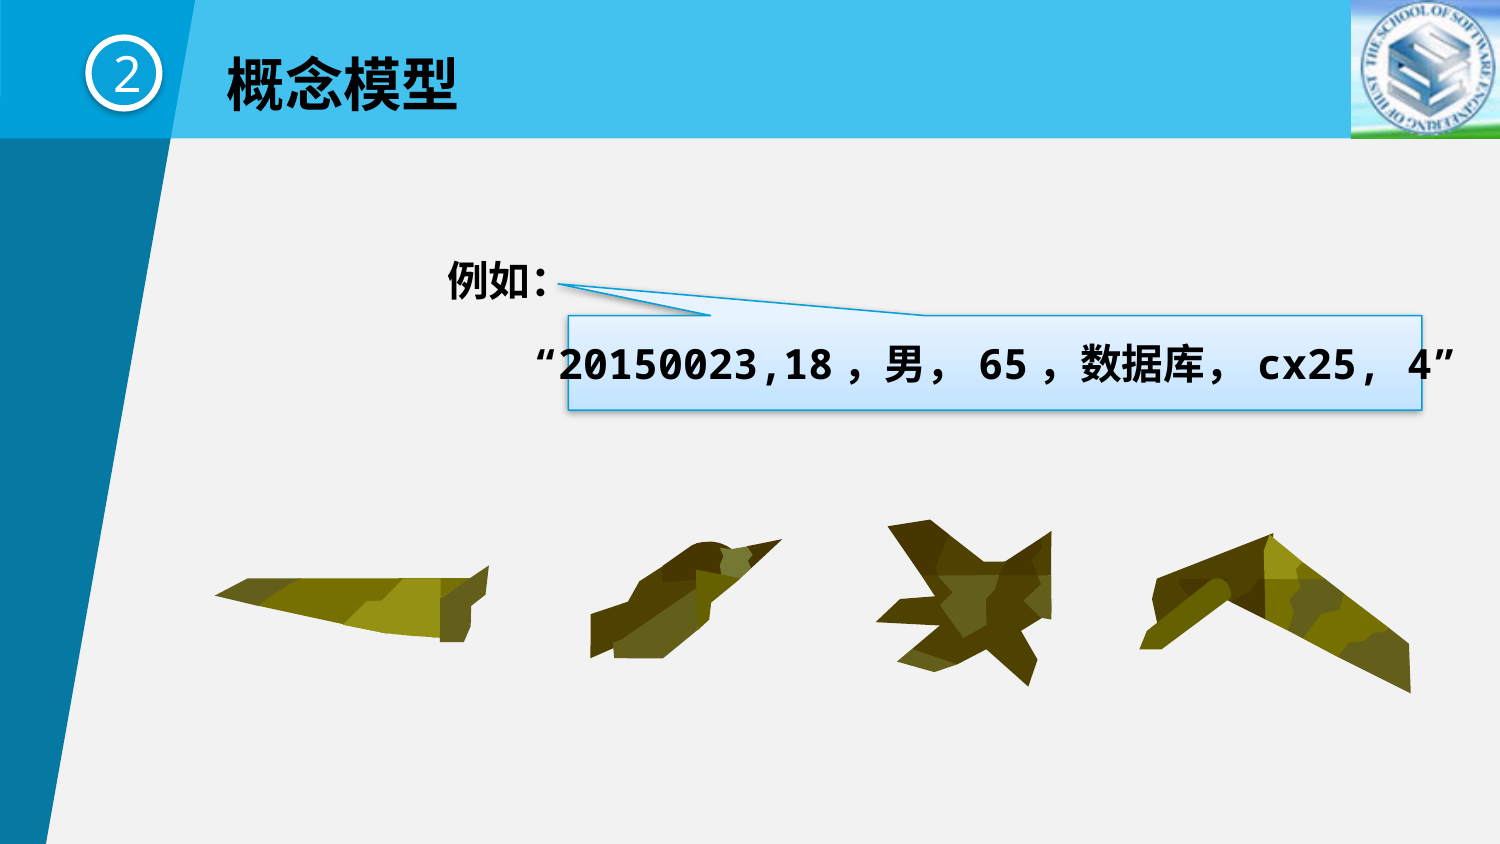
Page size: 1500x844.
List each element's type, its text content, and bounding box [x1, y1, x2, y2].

picture [1351, 0, 1500, 139]
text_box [88, 37, 514, 127]
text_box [875, 519, 1052, 688]
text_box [214, 565, 490, 643]
text_box 4 [171, 34, 522, 138]
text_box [431, 246, 1483, 411]
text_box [1139, 532, 1412, 694]
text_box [590, 538, 783, 659]
